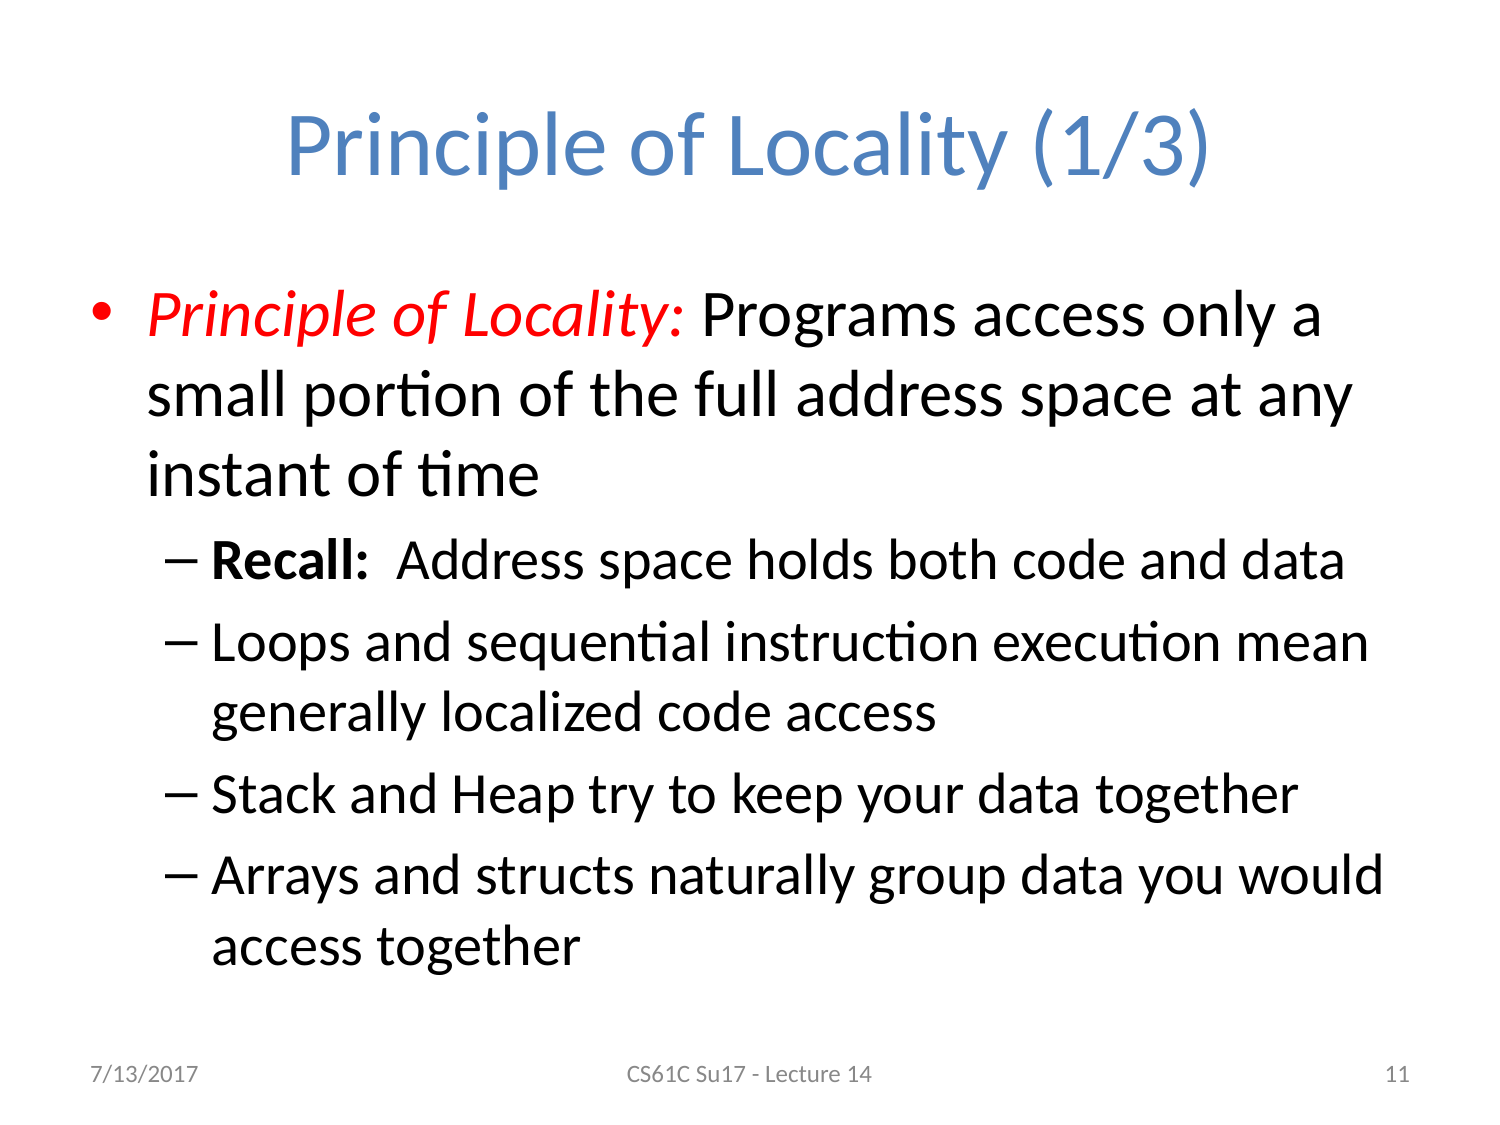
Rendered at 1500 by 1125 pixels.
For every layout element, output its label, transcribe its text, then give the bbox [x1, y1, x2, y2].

list Principle of Locality: Programs access only a small portion of the full address space at any instant of time Recall: Address space holds both code and data Loops and sequential instruction execution mean generally localized code access Stack and Heap try to keep your data together Arrays and structs naturally group data you would access together [75, 262, 1425, 1073]
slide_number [75, 1042, 425, 1103]
footer CS61C Su17 - Lecture 14 [512, 1042, 988, 1103]
title Principle of Locality (1/3) [75, 45, 1425, 233]
slide_number ‹#› [1074, 1042, 1425, 1103]
